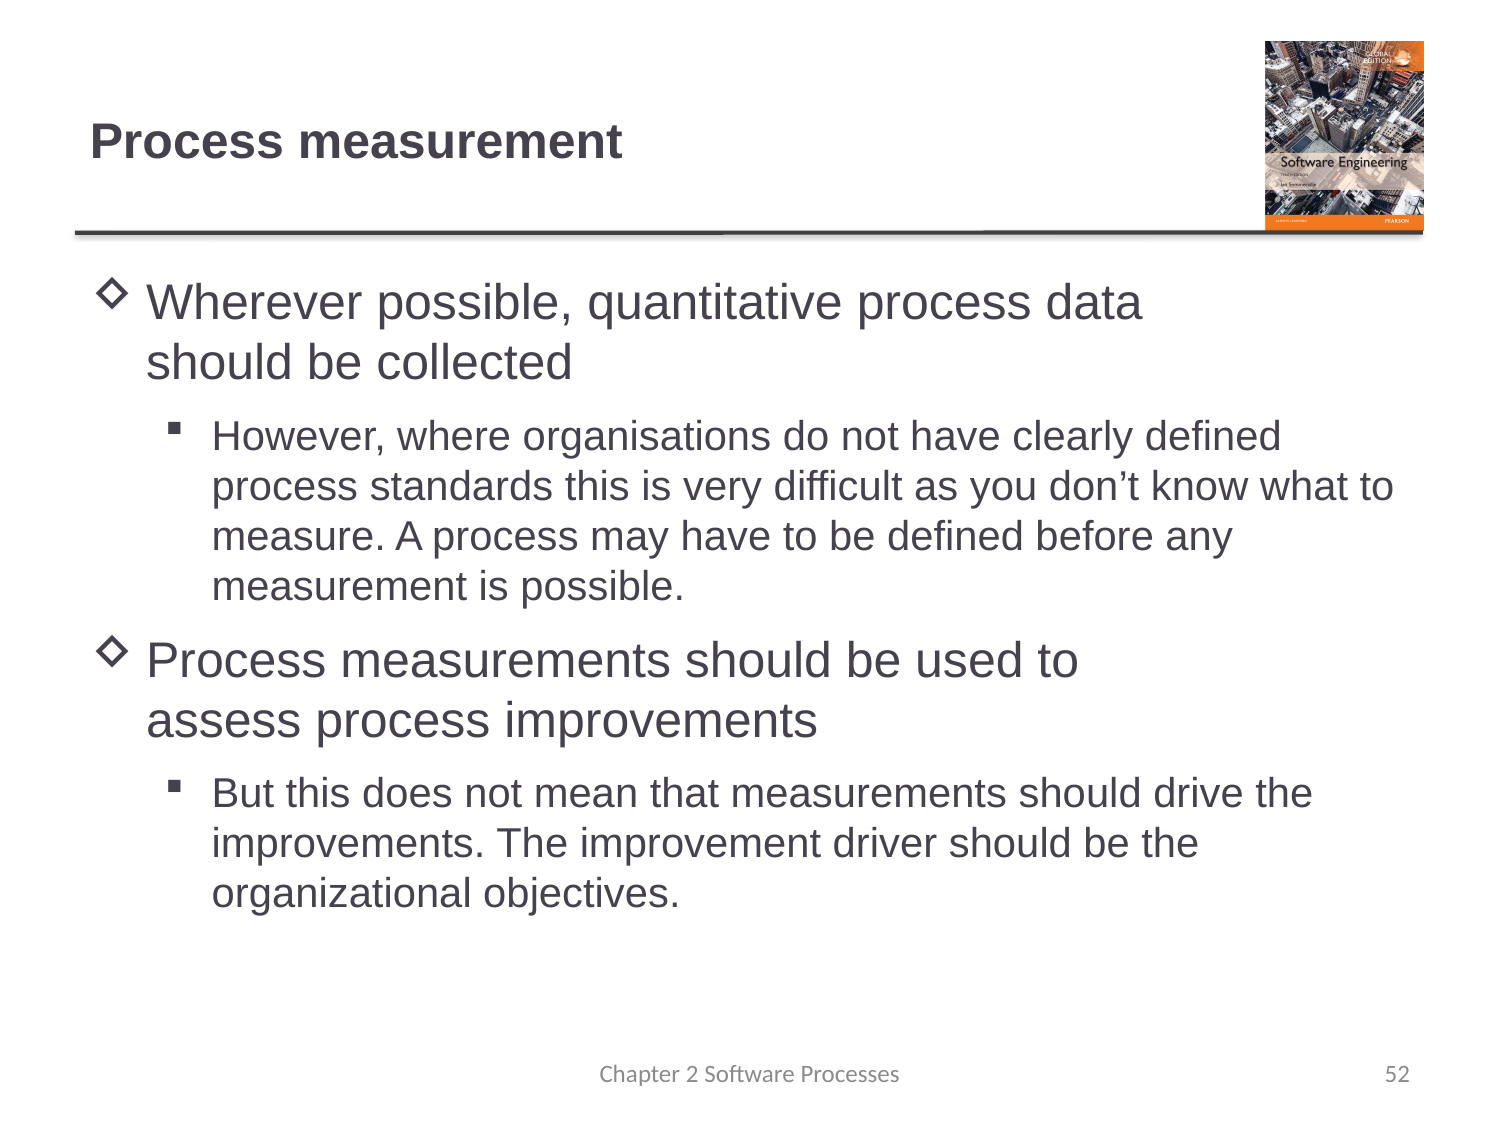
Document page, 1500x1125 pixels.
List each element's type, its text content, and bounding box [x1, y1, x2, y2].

slide_number 52 [1074, 1042, 1425, 1103]
footer Chapter 2 Software Processes [512, 1042, 988, 1103]
title Process measurement [74, 44, 1272, 233]
list Wherever possible, quantitative process data should be collected However, where organisations do not have clearly defined process standards this is very difficult as you don’t know what to measure. A process may have to be defined before any measurement is possible. Process measurements should be used to assess process improvements But this does not mean that measurements should drive the improvements. The improvement driver should be the organizational objectives. [75, 262, 1425, 1005]
picture [1265, 41, 1424, 231]
